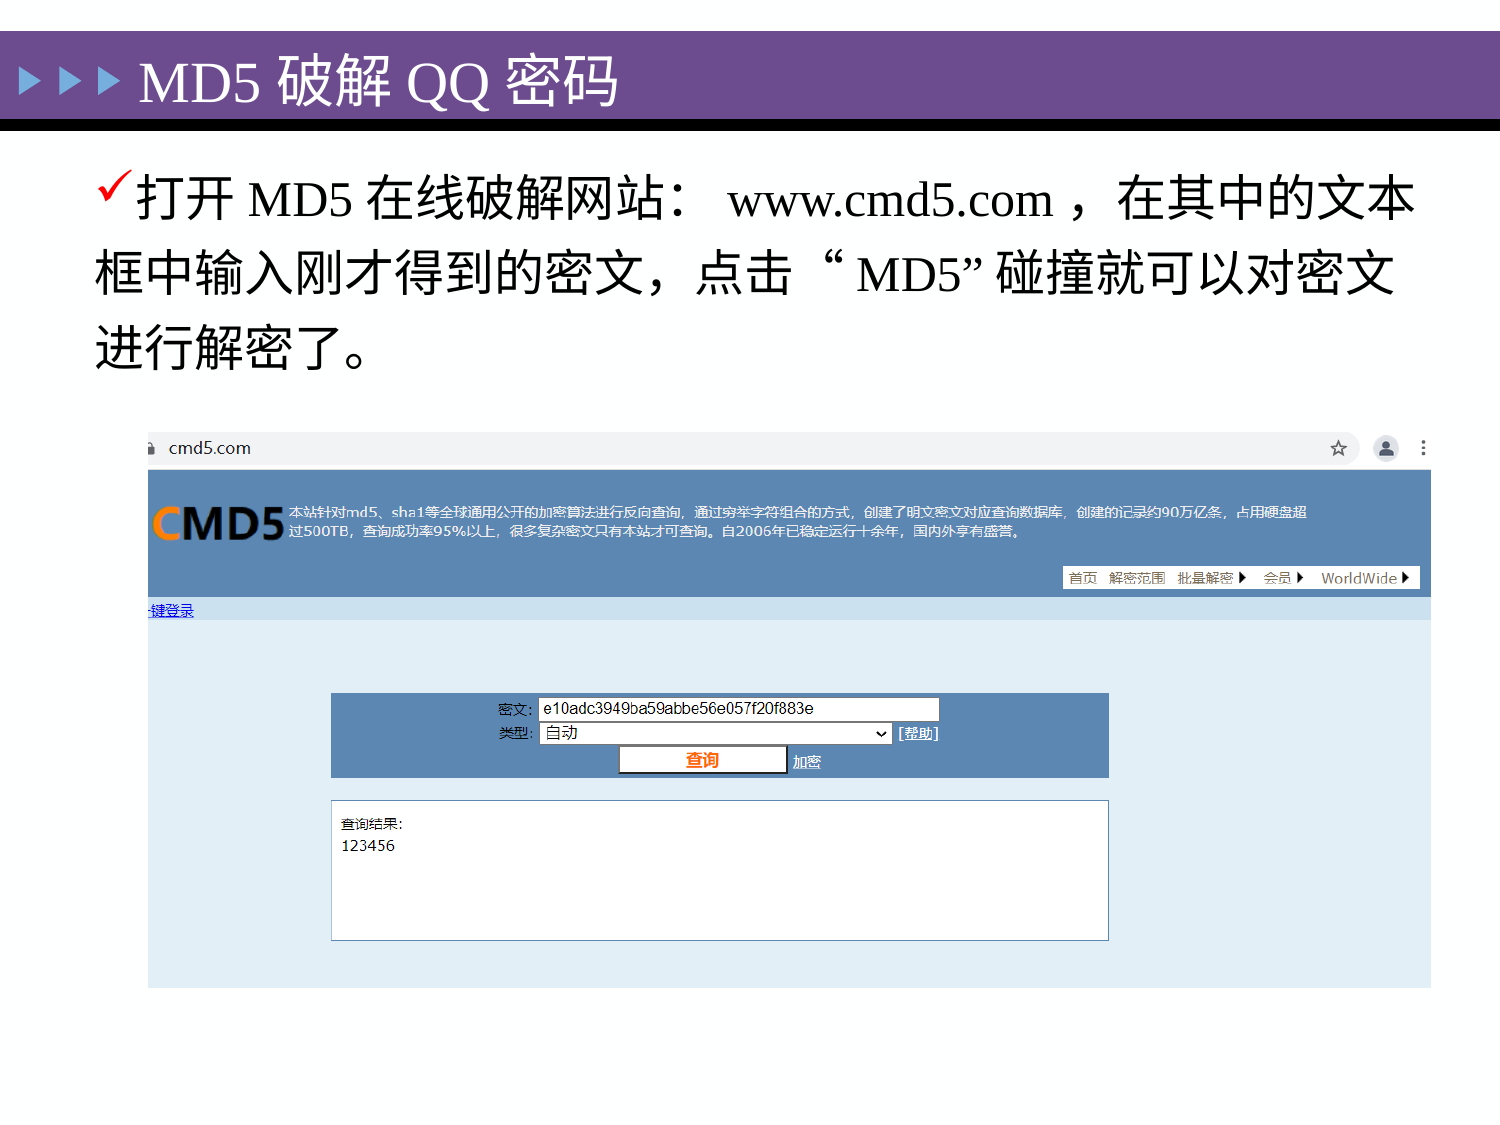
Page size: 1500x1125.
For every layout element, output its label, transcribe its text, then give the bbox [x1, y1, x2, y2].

text_box MD5破解QQ密码 [124, 36, 1117, 122]
text_box 打开MD5在线破解网站：www.cmd5.com，在其中的文本框中输入刚才得到的密文，点击“MD5”碰撞就可以对密文进行解密了。 [79, 143, 1438, 384]
picture [148, 432, 1431, 988]
